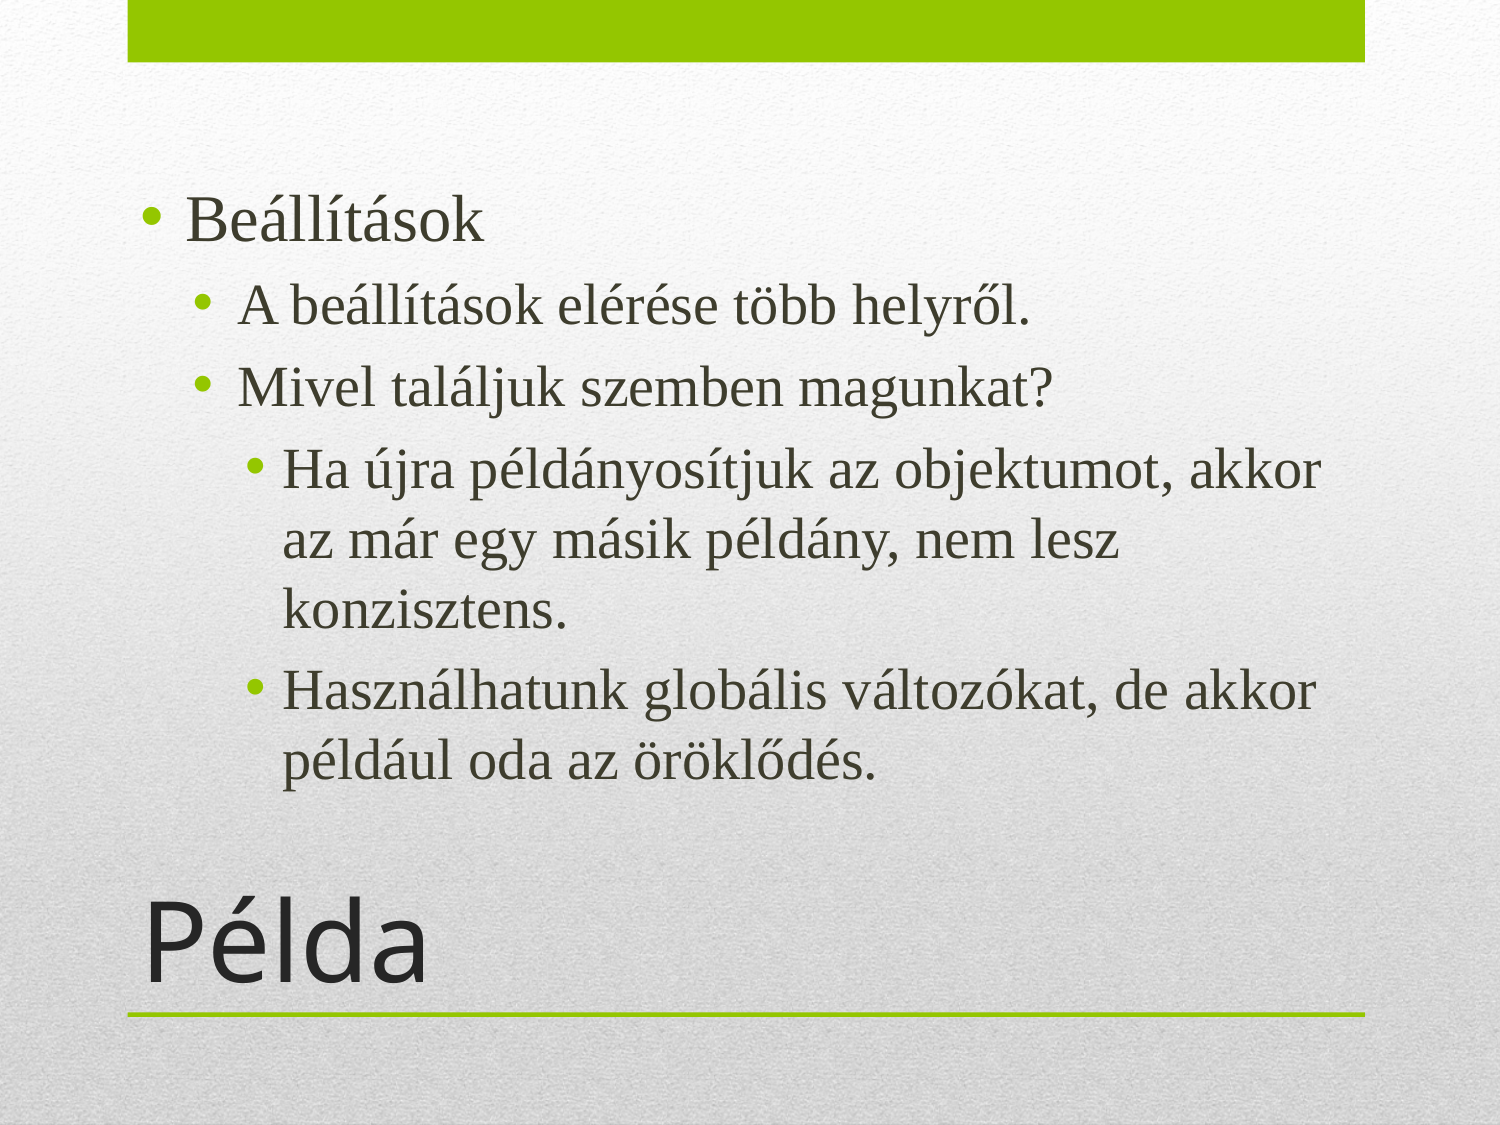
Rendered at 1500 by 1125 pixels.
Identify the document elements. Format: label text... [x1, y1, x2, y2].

title Példa [125, 858, 1238, 1013]
list Beállítások A beállítások elérése több helyről. Mivel találjuk szemben magunkat? Ha újra példányosítjuk az objektumot, akkor az már egy másik példány, nem lesz konzisztens. Használhatunk globális változókat, de akkor például oda az öröklődés. [125, 208, 1363, 858]
